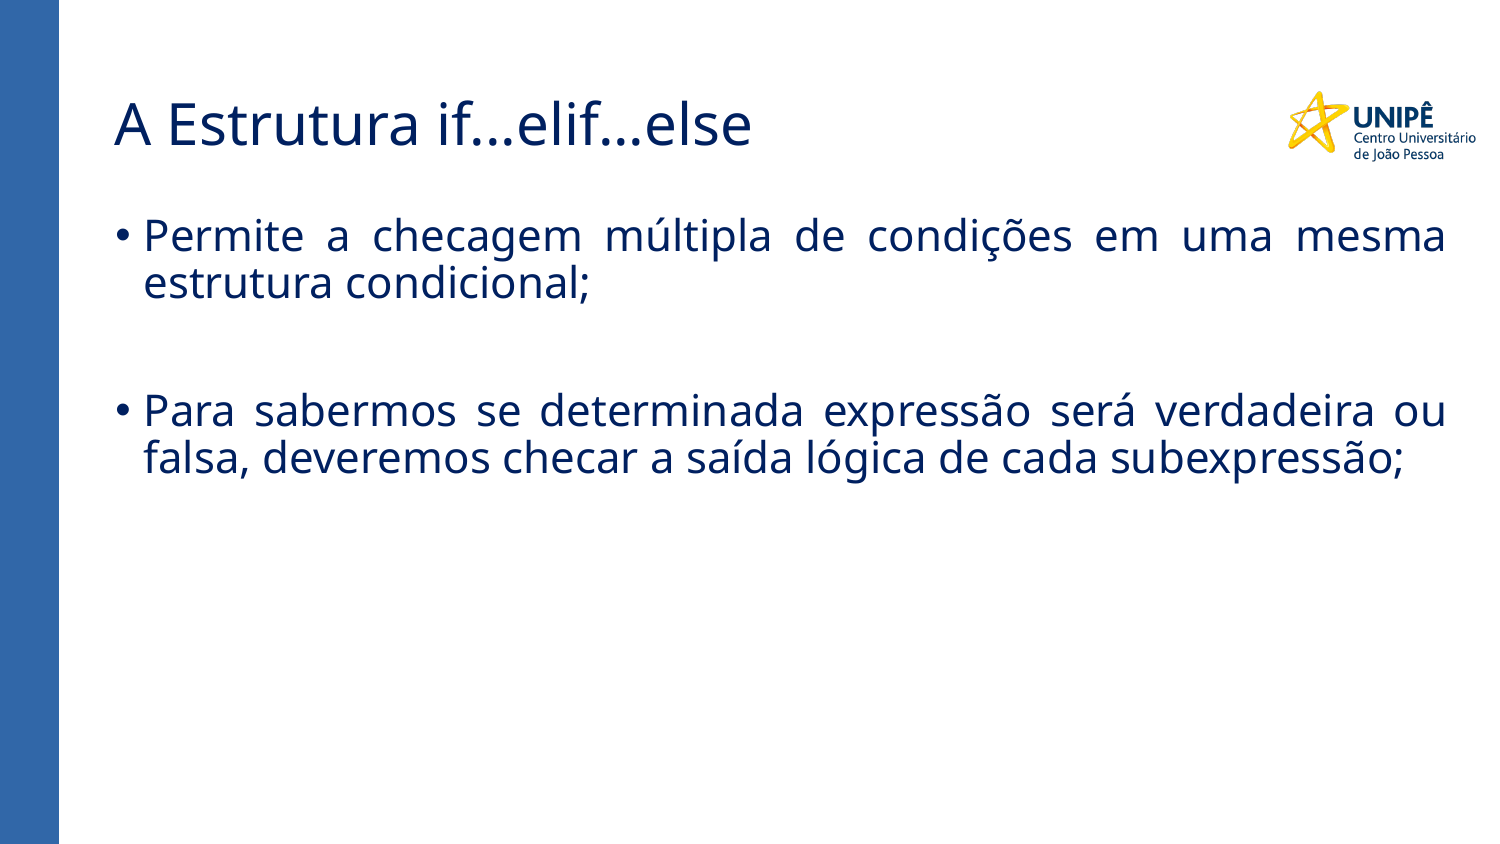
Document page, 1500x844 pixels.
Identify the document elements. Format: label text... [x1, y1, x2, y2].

text_box Permite a checagem múltipla de condições em uma mesma estrutura condicional; Para sabermos se determinada expressão será verdadeira ou falsa, deveremos checar a saída lógica de cada subexpressão; [103, 207, 1460, 733]
picture [1287, 91, 1476, 162]
title A Estrutura if...elif...else [103, 44, 1397, 207]
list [0, 0, 59, 844]
